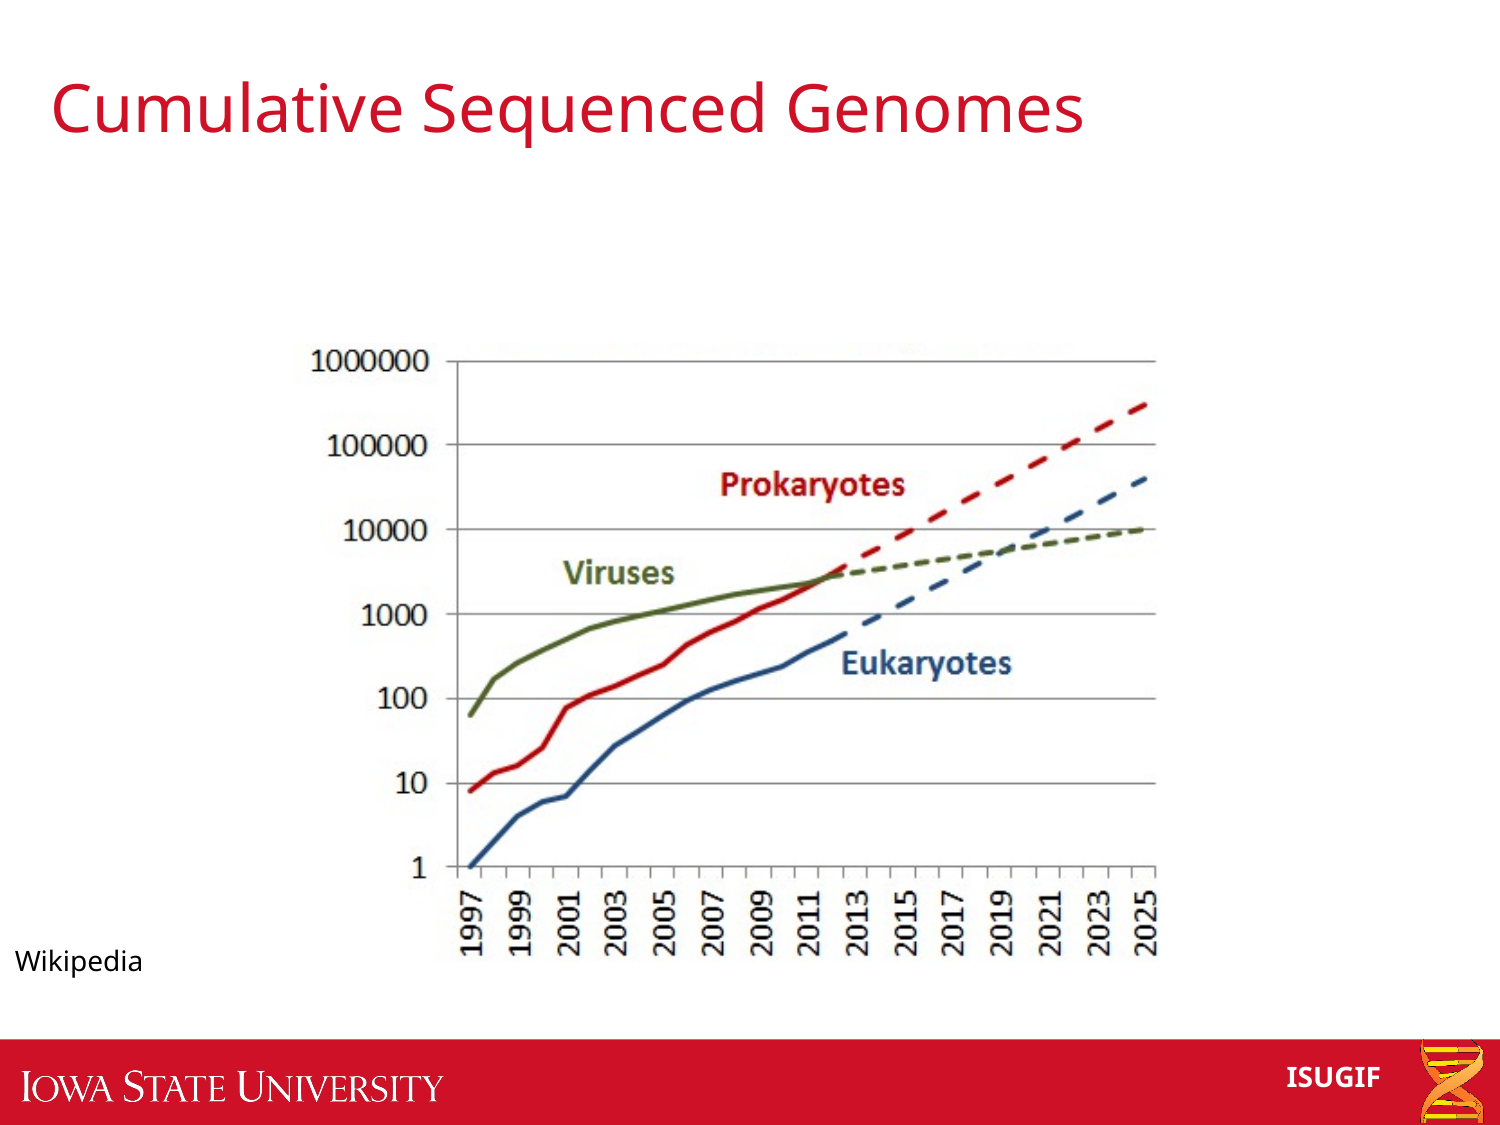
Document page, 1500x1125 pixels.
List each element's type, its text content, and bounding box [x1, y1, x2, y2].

text_box Wikipedia [0, 936, 288, 985]
title Cumulative Sequenced Genomes [34, 12, 1311, 201]
picture [293, 343, 1207, 985]
picture [21, 1070, 444, 1106]
picture [1413, 1039, 1491, 1125]
